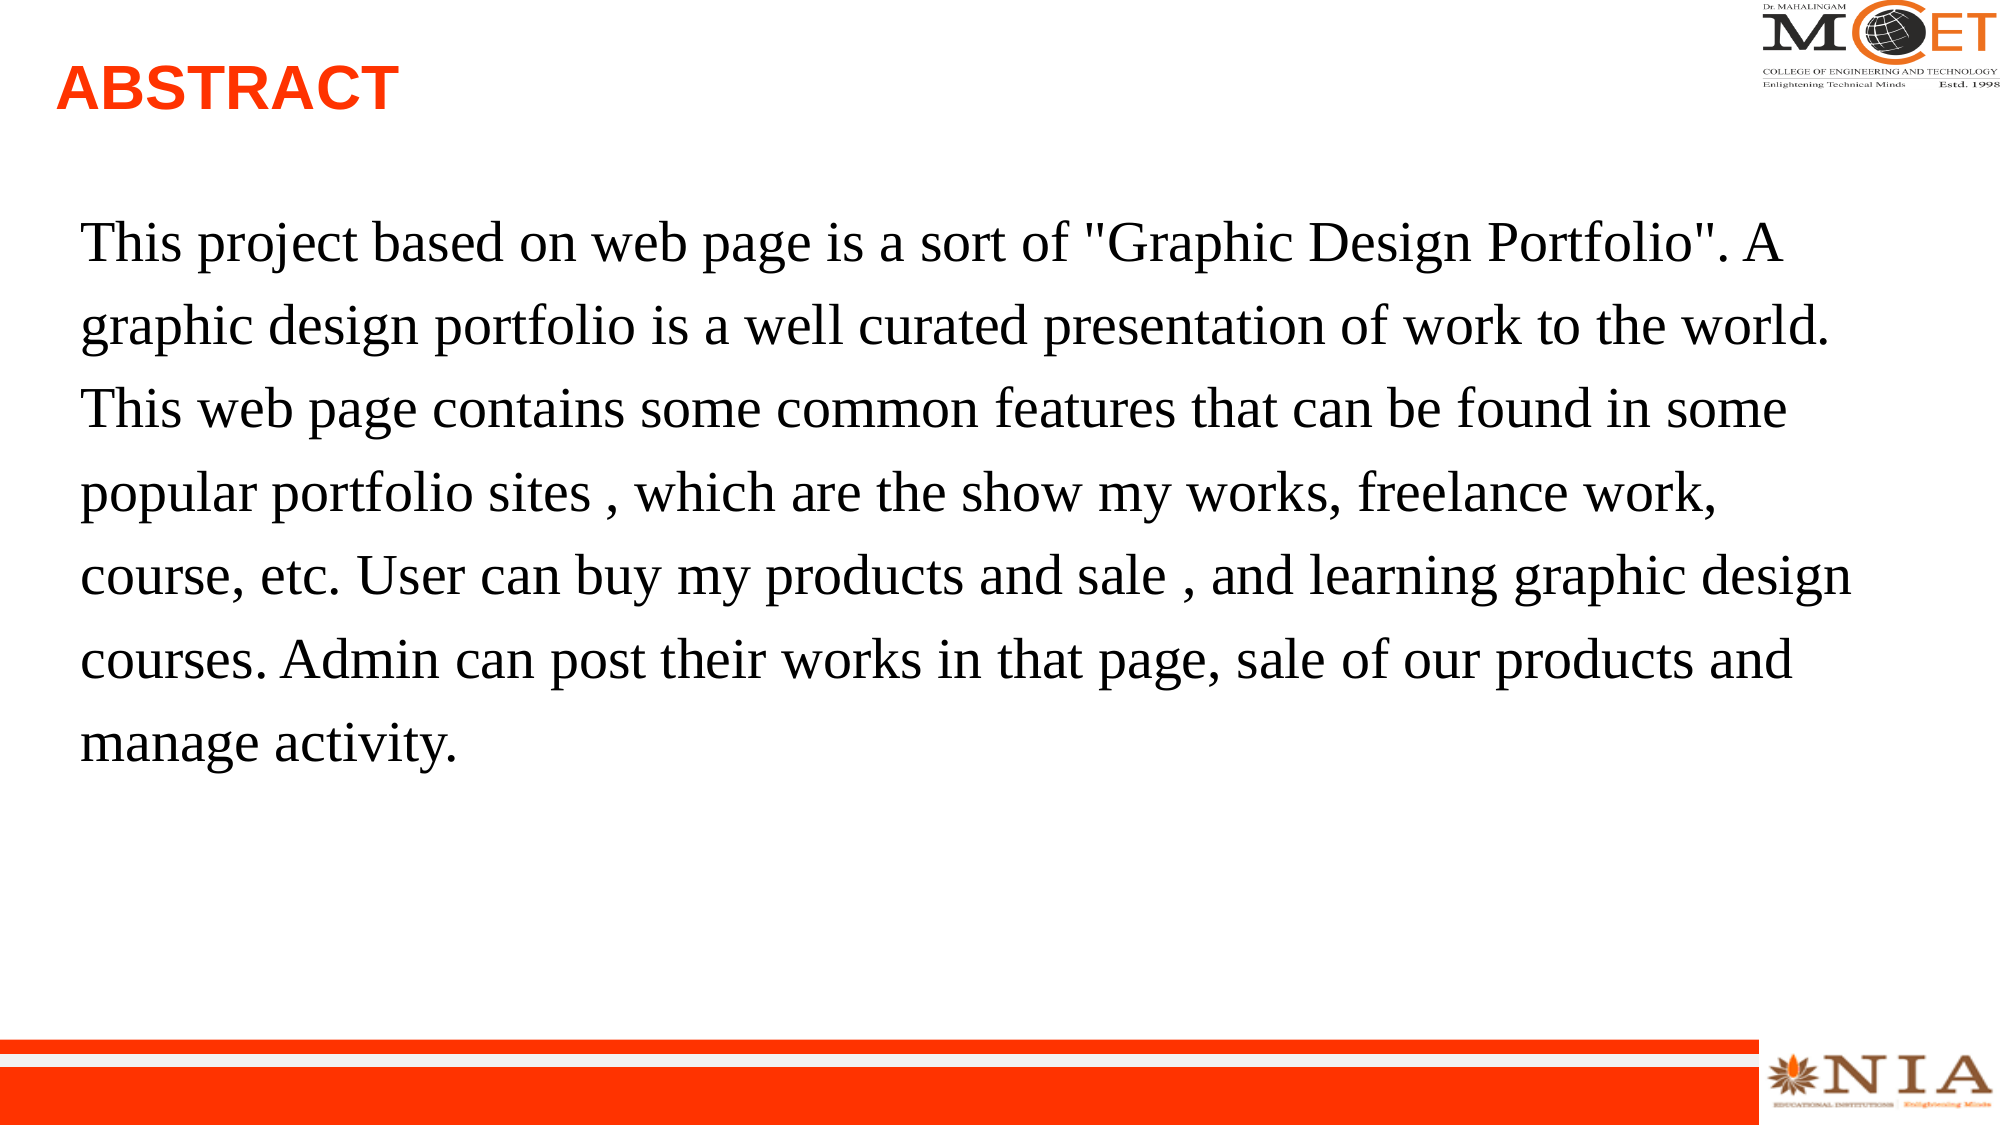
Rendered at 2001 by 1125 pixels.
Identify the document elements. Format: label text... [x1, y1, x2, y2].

title ABSTRACT [34, 26, 1619, 152]
picture [1759, 1035, 2000, 1125]
picture [1761, 0, 2000, 90]
list This project based on web page is a sort of "Graphic Design Portfolio". A graphic design portfolio is a well curated presentation of work to the world. This web page contains some common features that can be found in some popular portfolio sites , which are the show my works, freelance work, course, etc. User can buy my products and sale , and learning graphic design courses. Admin can post their works in that page, sale of our products and manage activity. [59, 178, 1893, 992]
